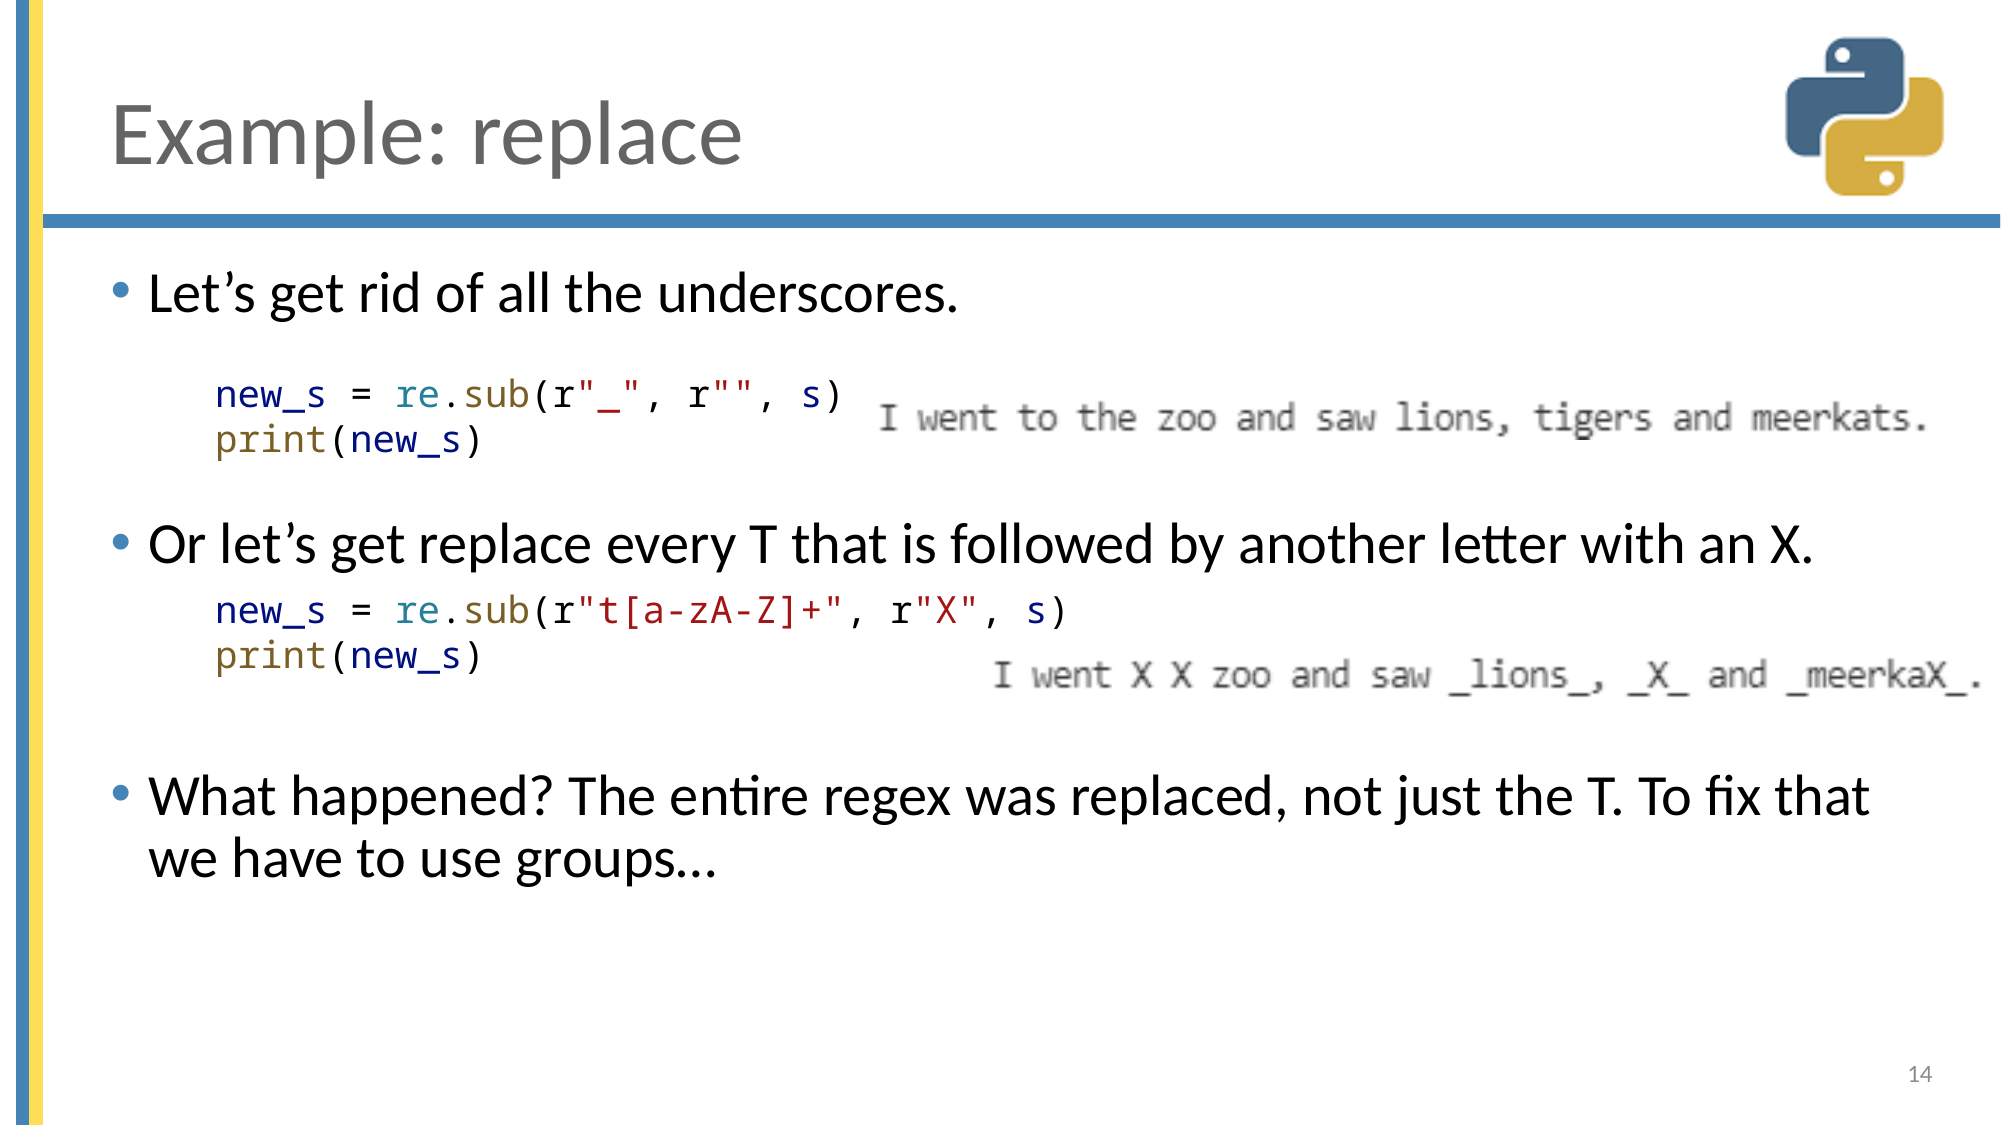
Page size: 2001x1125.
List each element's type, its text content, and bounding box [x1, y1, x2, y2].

text_box new_s = re.sub(r"t[a-zA-Z]+", r"X", s) print(new_s) [200, 578, 1202, 684]
title Example: replace [95, 59, 1863, 211]
picture [873, 391, 1948, 440]
picture [976, 651, 2000, 700]
list Let’s get rid of all the underscores. Or let’s get replace every T that is followed by another letter with an X. What happened? The entire regex was replaced, not just the T. To fix that we have to use groups… [95, 254, 1948, 1014]
text_box new_s = re.sub(r"_", r"", s) print(new_s) [200, 362, 1202, 468]
picture [1747, 18, 1987, 205]
slide_number 14 [1497, 1042, 1948, 1103]
